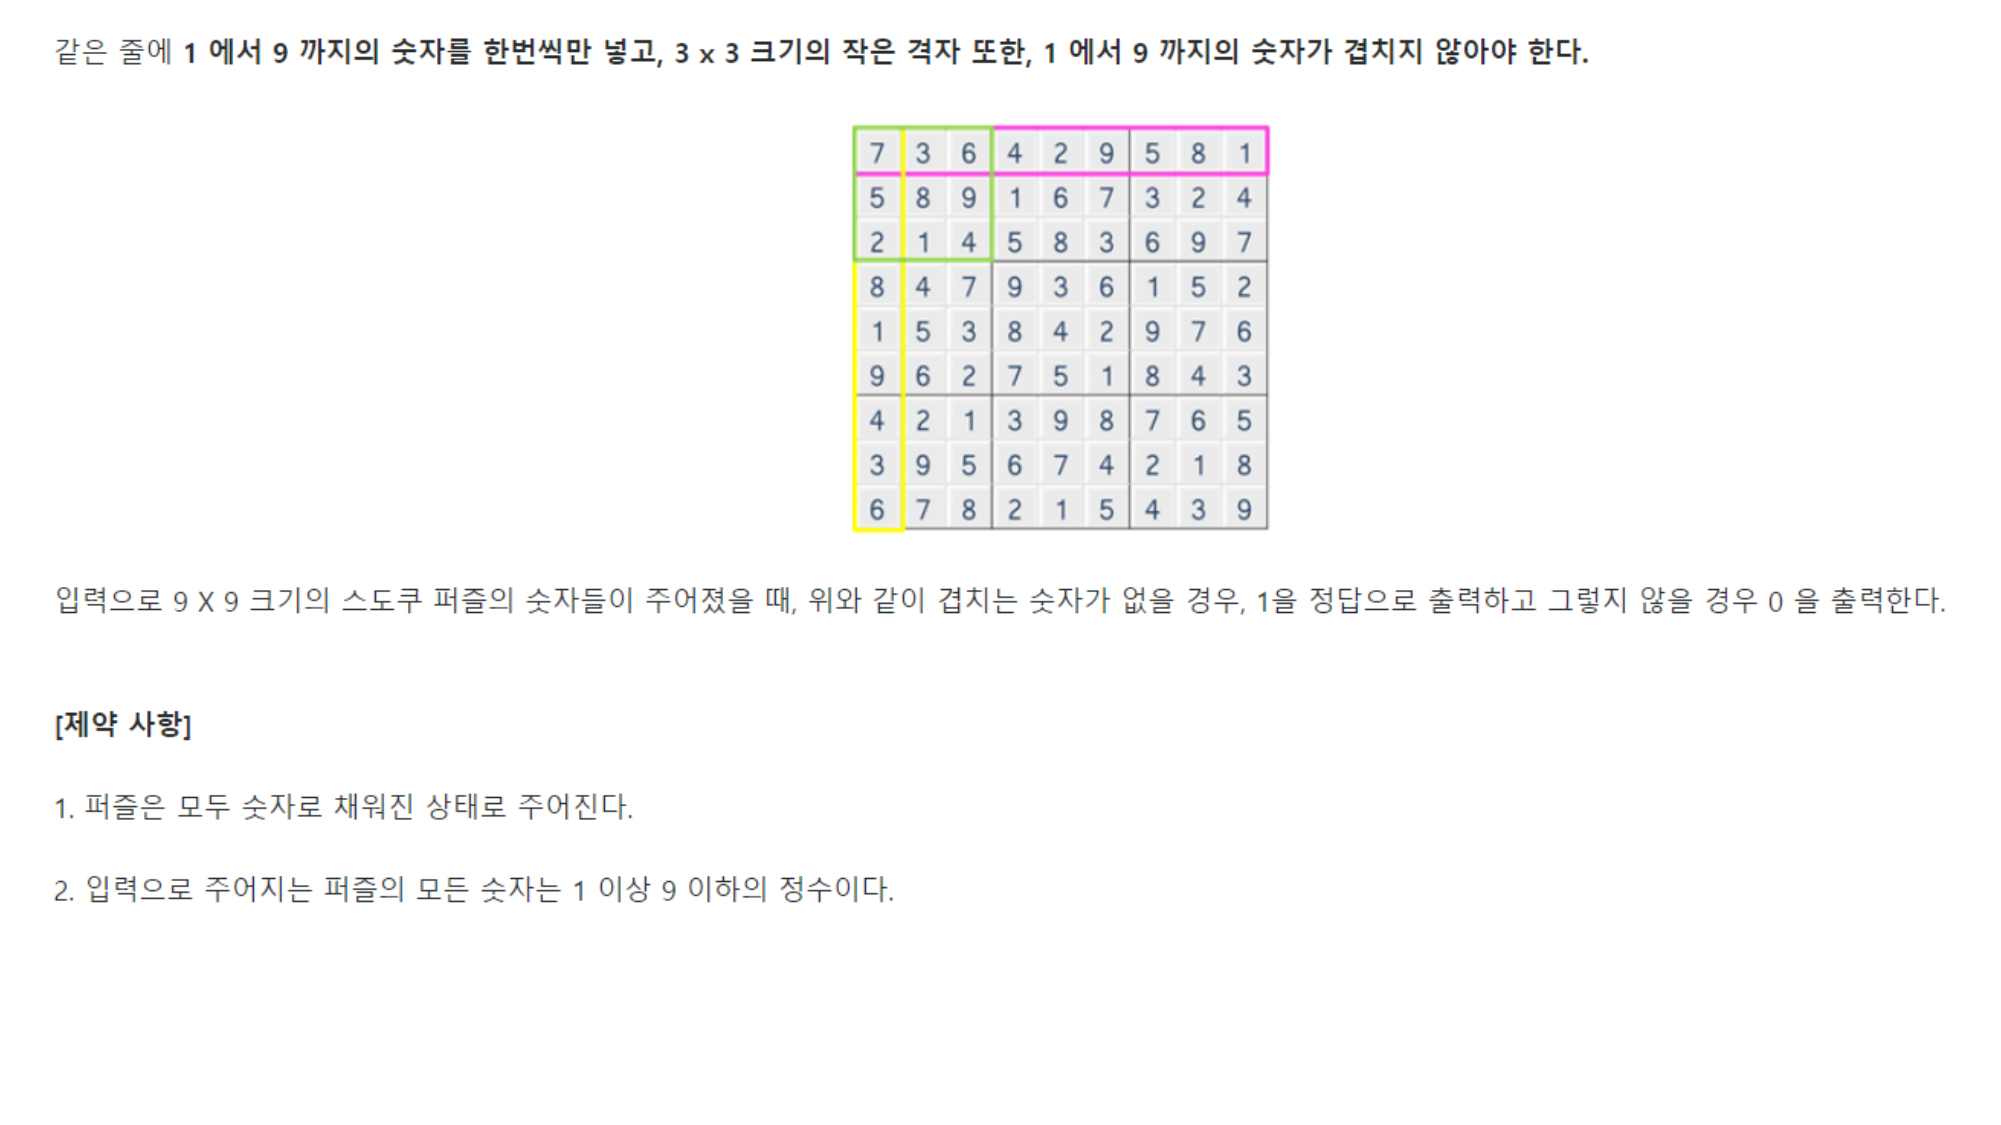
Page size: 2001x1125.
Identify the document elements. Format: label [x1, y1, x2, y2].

picture [23, 0, 1977, 933]
